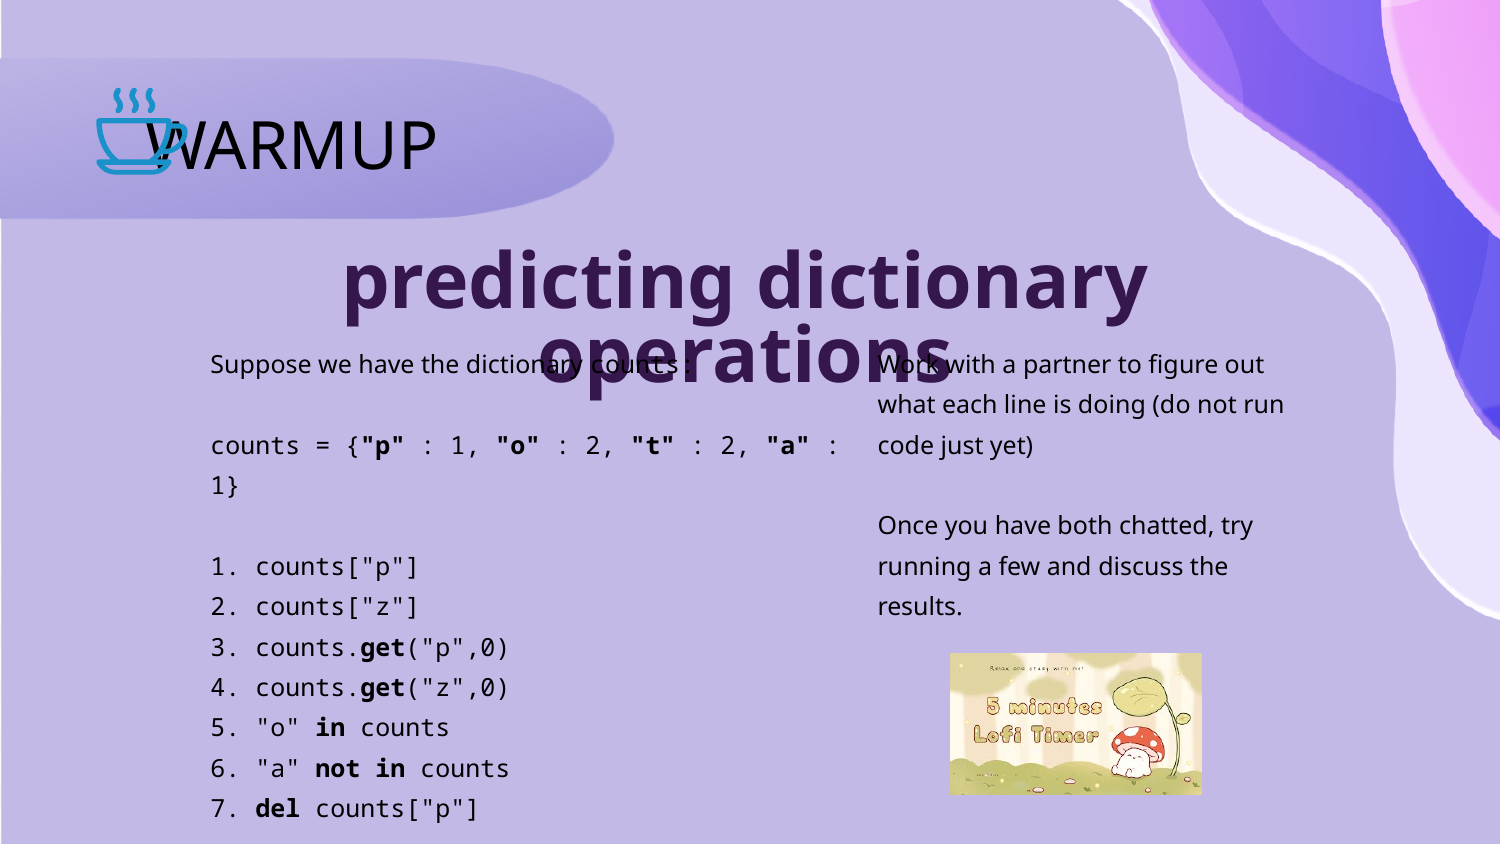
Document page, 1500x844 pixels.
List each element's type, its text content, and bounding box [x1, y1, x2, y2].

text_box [95, 87, 188, 175]
text_box Suppose we have the dictionary counts: counts = {"p" : 1, "o" : 2, "t" : 2, "a" : 1} 1. counts["p"] 2. counts["z"] 3. counts.get("p",0) 4. counts.get("z",0) 5. "o" in counts 6. "a" not in counts 7. del counts["p"] [195, 322, 889, 838]
text_box WARMUP [50, 87, 551, 228]
text_box Work with a partner to figure out what each line is doing (do not run code just yet) Once you have both chatted, try running a few and discuss the results. [862, 322, 1307, 636]
text_box predicting dictionary operations [159, 234, 1331, 413]
picture [0, 0, 1500, 844]
